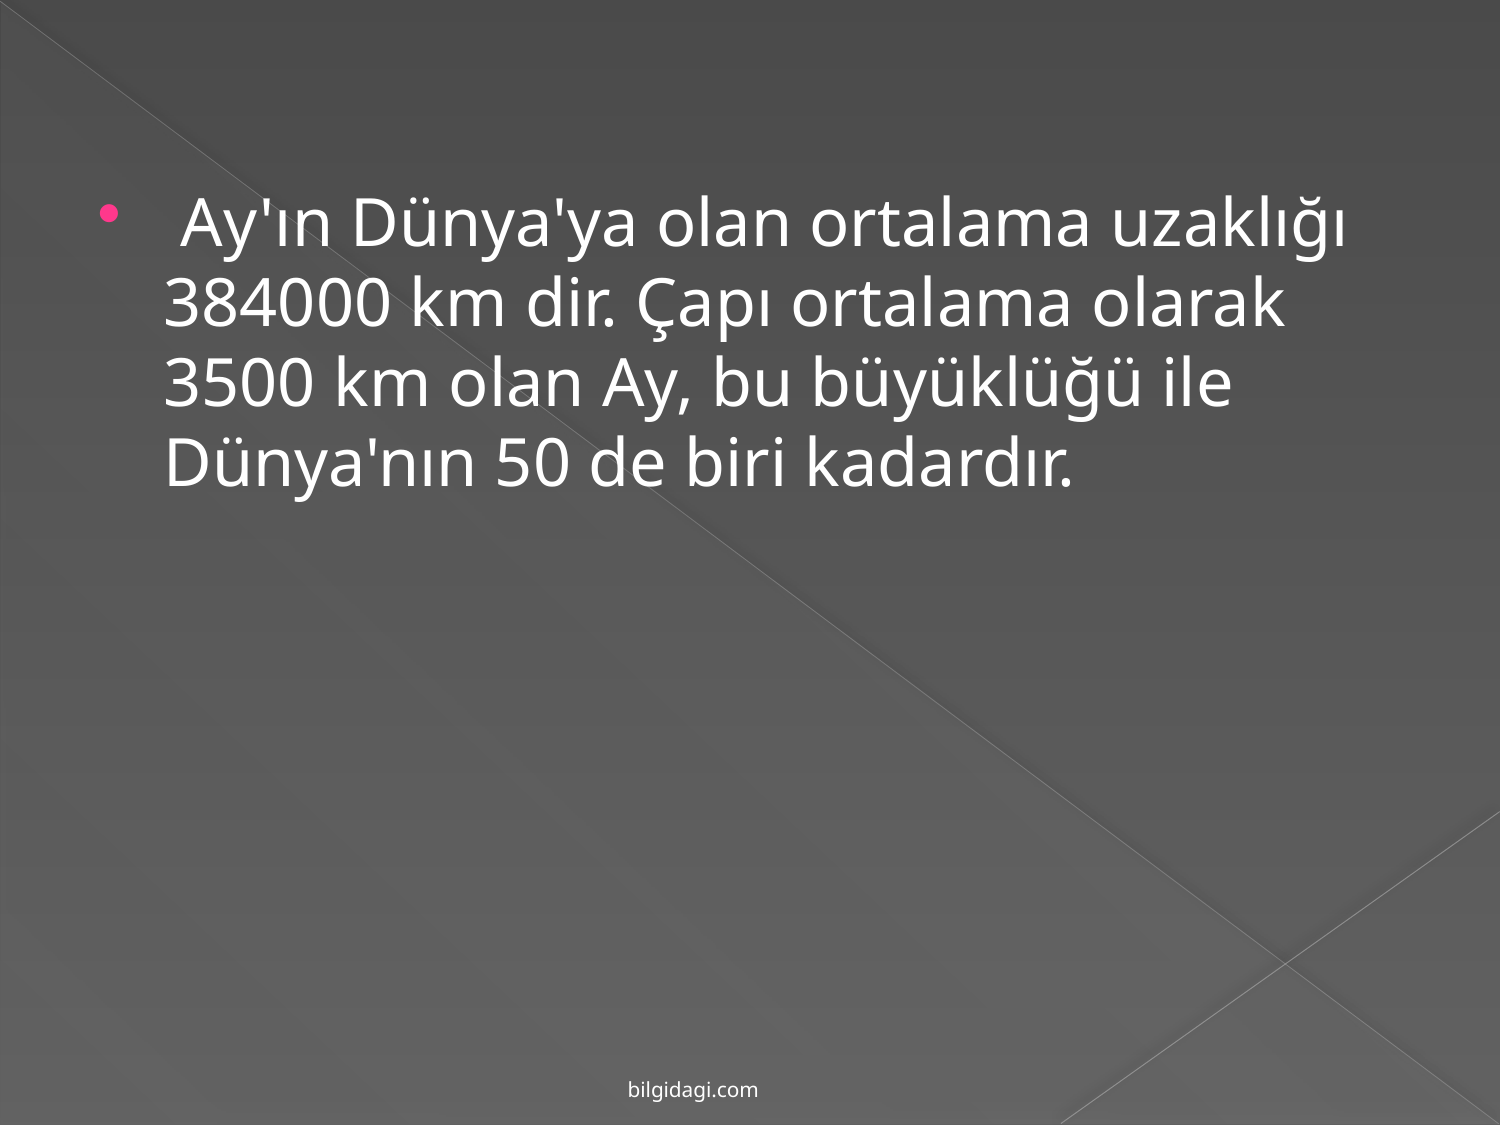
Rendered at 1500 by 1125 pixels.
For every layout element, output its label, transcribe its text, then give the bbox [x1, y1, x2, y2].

footer bilgidagi.com [75, 1063, 774, 1113]
list Ay'ın Dünya'ya olan ortalama uzaklığı 384000 km dir. Çapı ortalama olarak 3500 km olan Ay, bu büyüklüğü ile Dünya'nın 50 de biri kadardır. [75, 172, 1425, 1059]
